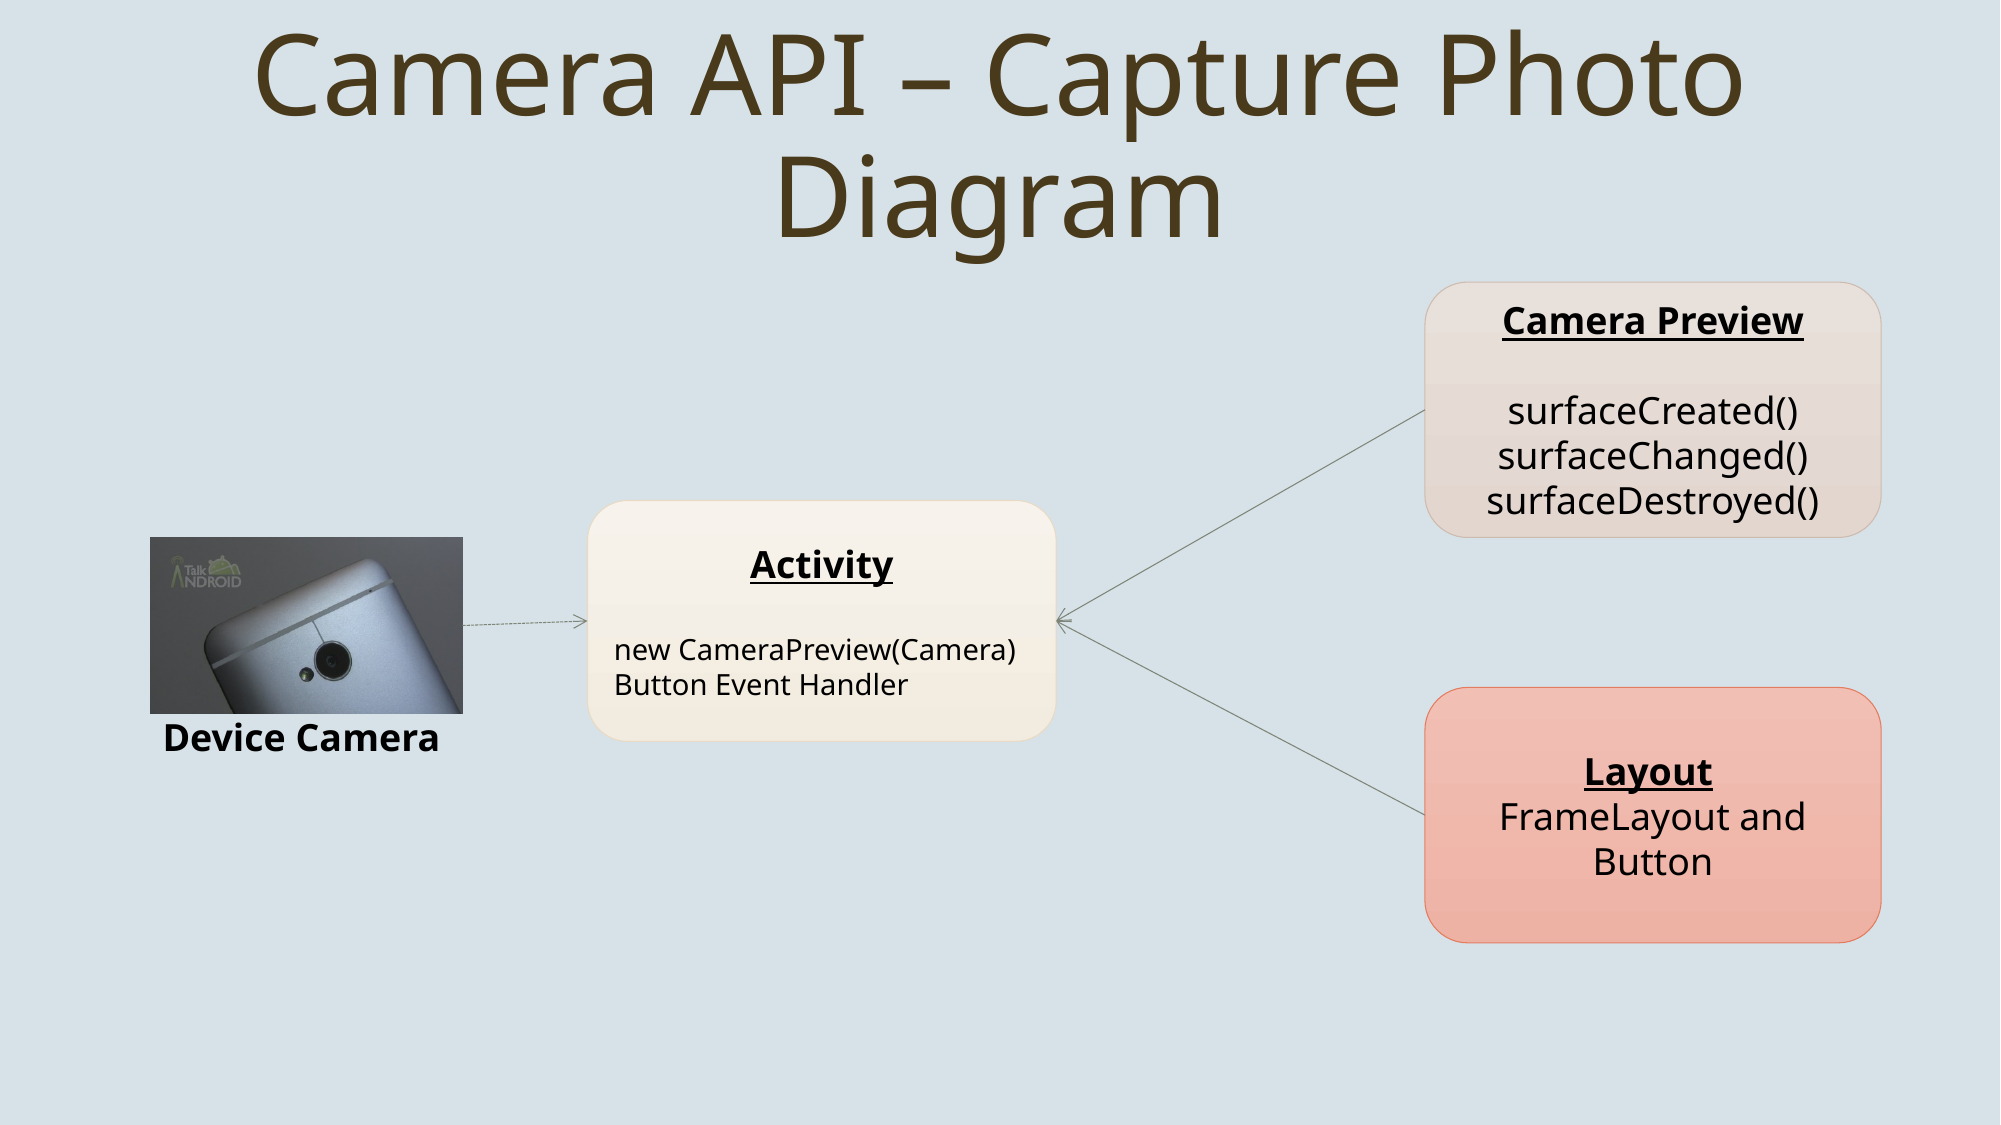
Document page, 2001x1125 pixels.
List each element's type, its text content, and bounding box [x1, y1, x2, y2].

title Camera API – Capture Photo Diagram [0, 0, 2000, 280]
text_box Device Camera [145, 706, 458, 767]
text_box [462, 620, 588, 626]
text_box Layout FrameLayout and Button [1424, 686, 1882, 944]
text_box Activity new CameraPreview(Camera) Button Event Handler [586, 499, 1056, 742]
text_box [1056, 409, 1425, 620]
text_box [1056, 620, 1425, 816]
picture [149, 537, 463, 714]
text_box Camera Preview surfaceCreated() surfaceChanged() surfaceDestroyed() [1424, 281, 1882, 538]
